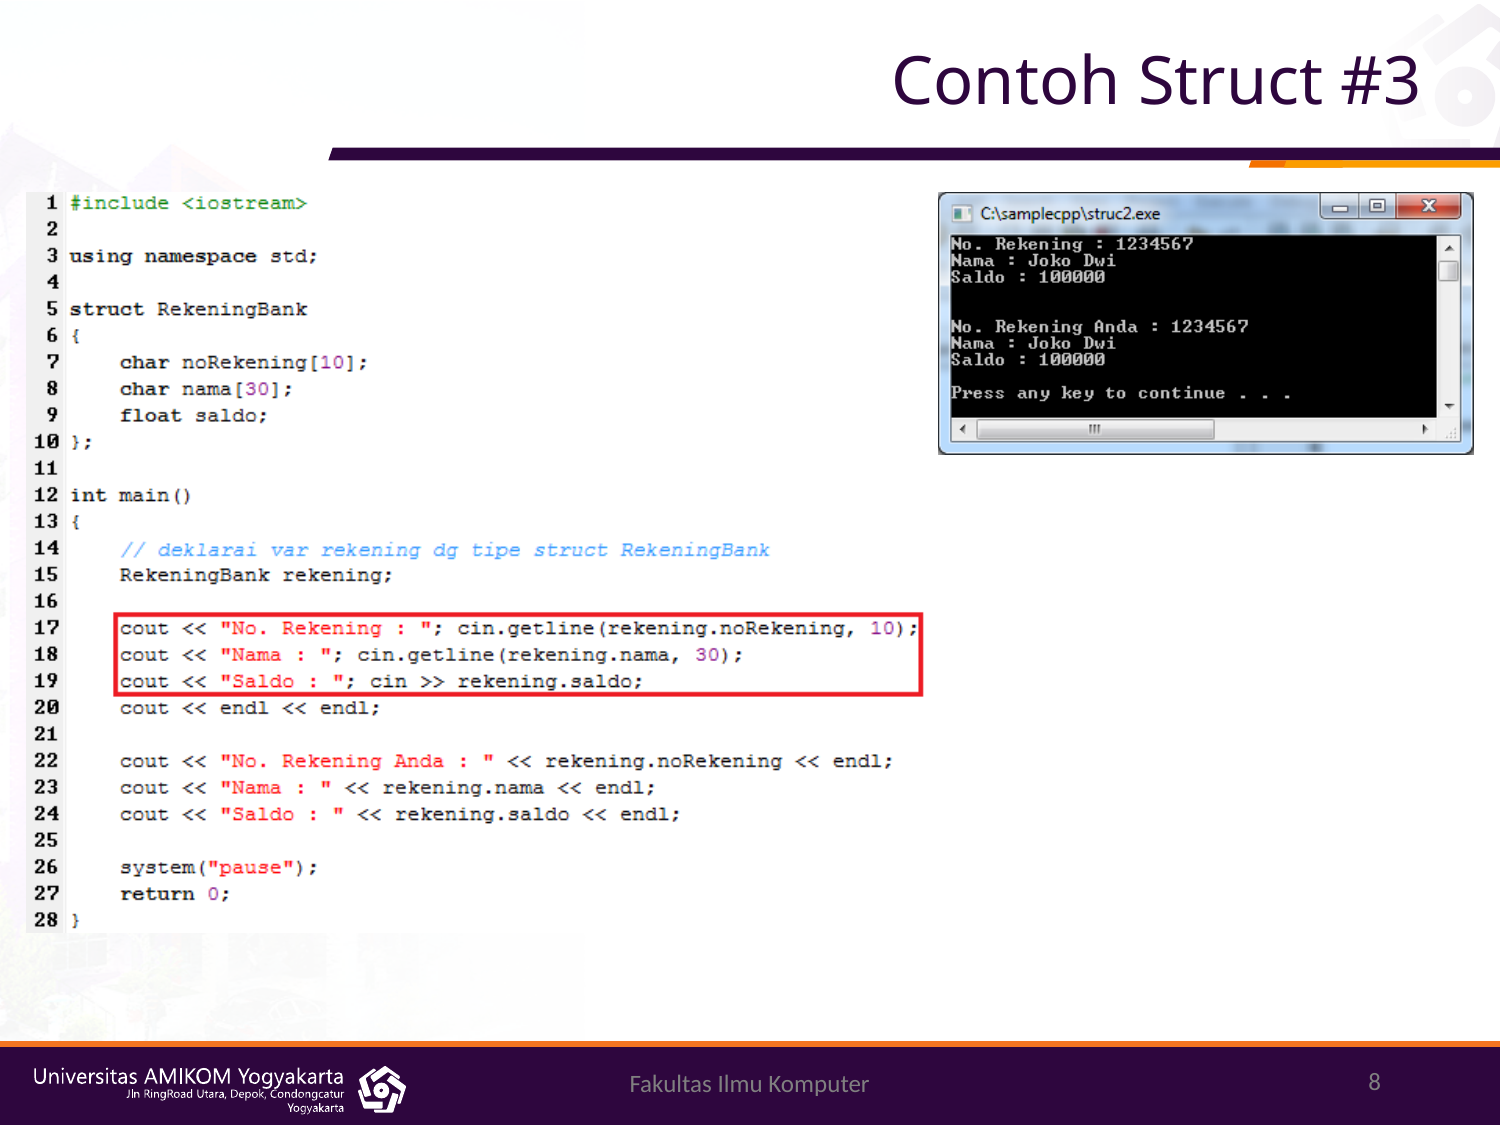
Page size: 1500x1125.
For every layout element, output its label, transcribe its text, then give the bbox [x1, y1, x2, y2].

title Contoh Struct #3 [58, 30, 1438, 137]
picture [26, 192, 925, 933]
slide_number 8 [1058, 1050, 1396, 1111]
picture [938, 192, 1474, 455]
footer Fakultas Ilmu Komputer [496, 1052, 1004, 1113]
